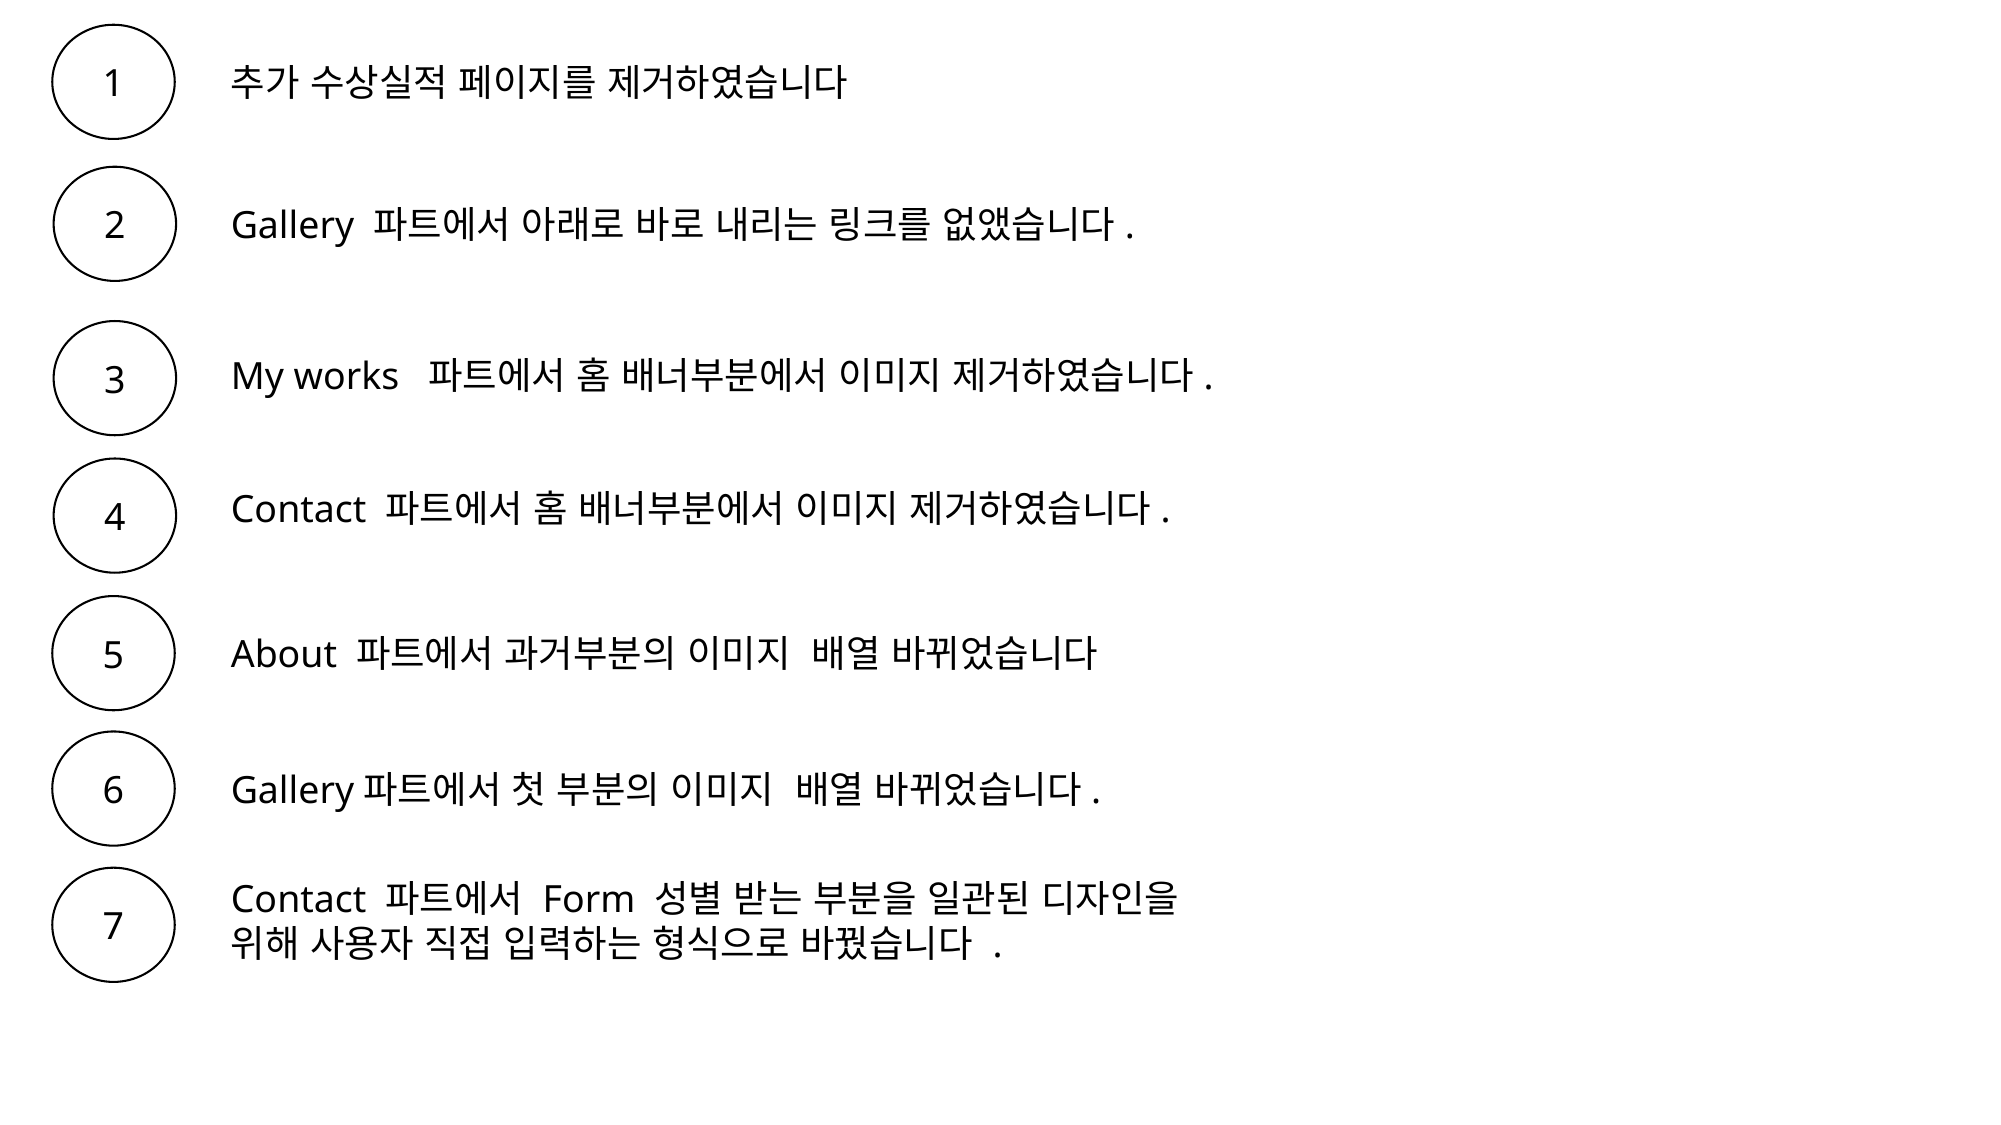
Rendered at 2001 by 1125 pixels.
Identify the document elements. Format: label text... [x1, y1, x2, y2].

text_box My works 파트에서 홈 배너부분에서 이미지 제거하였습니다. [216, 344, 1214, 405]
text_box 3 [52, 319, 178, 437]
text_box 1 [51, 23, 176, 140]
text_box 4 [52, 457, 178, 574]
text_box Gallery 파트에서 아래로 바로 내리는 링크를 없앴습니다. [216, 193, 1214, 254]
text_box Gallery파트에서 첫 부분의 이미지 배열 바뀌었습니다. [216, 758, 1214, 818]
text_box Contact 파트에서 홈 배너부분에서 이미지 제거하였습니다. [216, 477, 1214, 537]
text_box 6 [51, 730, 176, 847]
text_box 5 [51, 595, 176, 712]
text_box Contact 파트에서 Form 성별 받는 부분을 일관된 디자인을 위해 사용자 직접 입력하는 형식으로 바꿨습니다 . [216, 867, 1214, 973]
text_box About 파트에서 과거부분의 이미지 배열 바뀌었습니다 [216, 622, 1214, 683]
text_box 7 [51, 866, 176, 983]
text_box 추가 수상실적 페이지를 제거하였습니다 [216, 51, 1214, 112]
text_box 2 [52, 165, 178, 282]
